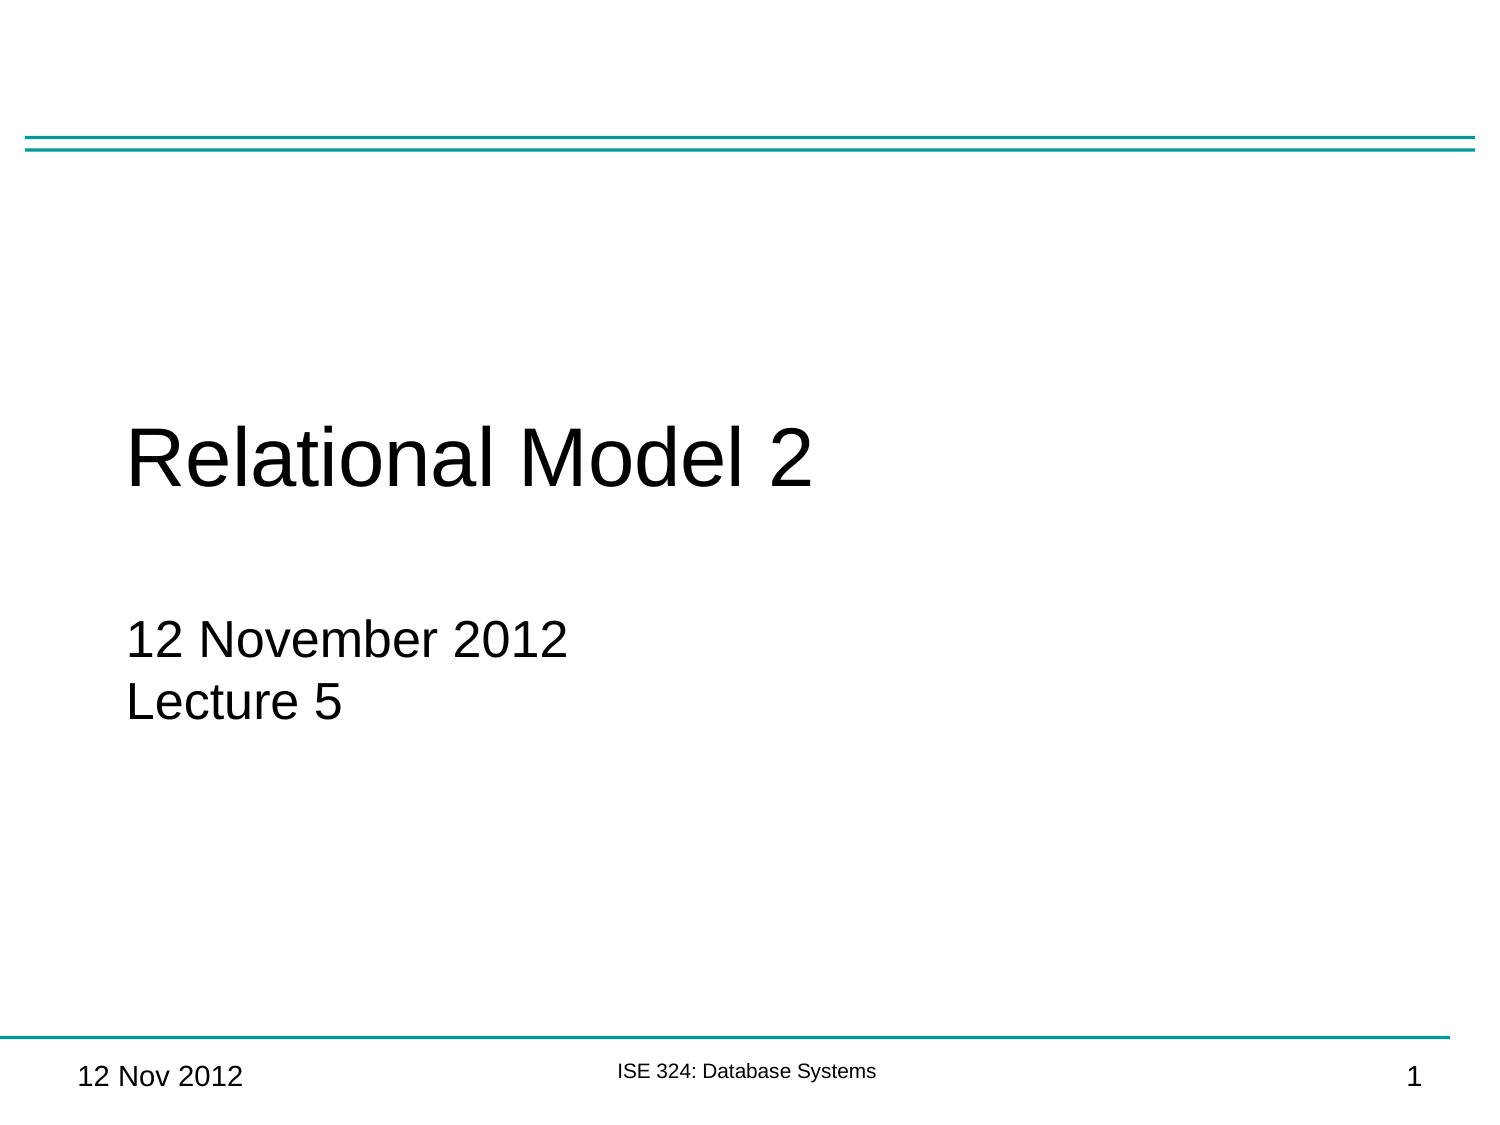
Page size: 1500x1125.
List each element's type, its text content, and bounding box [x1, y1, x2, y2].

slide_number 1 [1074, 1049, 1438, 1101]
footer ISE 324: Database Systems [462, 1049, 1038, 1101]
title Relational Model 2 12 November 2012 Lecture 5 [112, 259, 1388, 866]
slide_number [62, 1049, 426, 1101]
